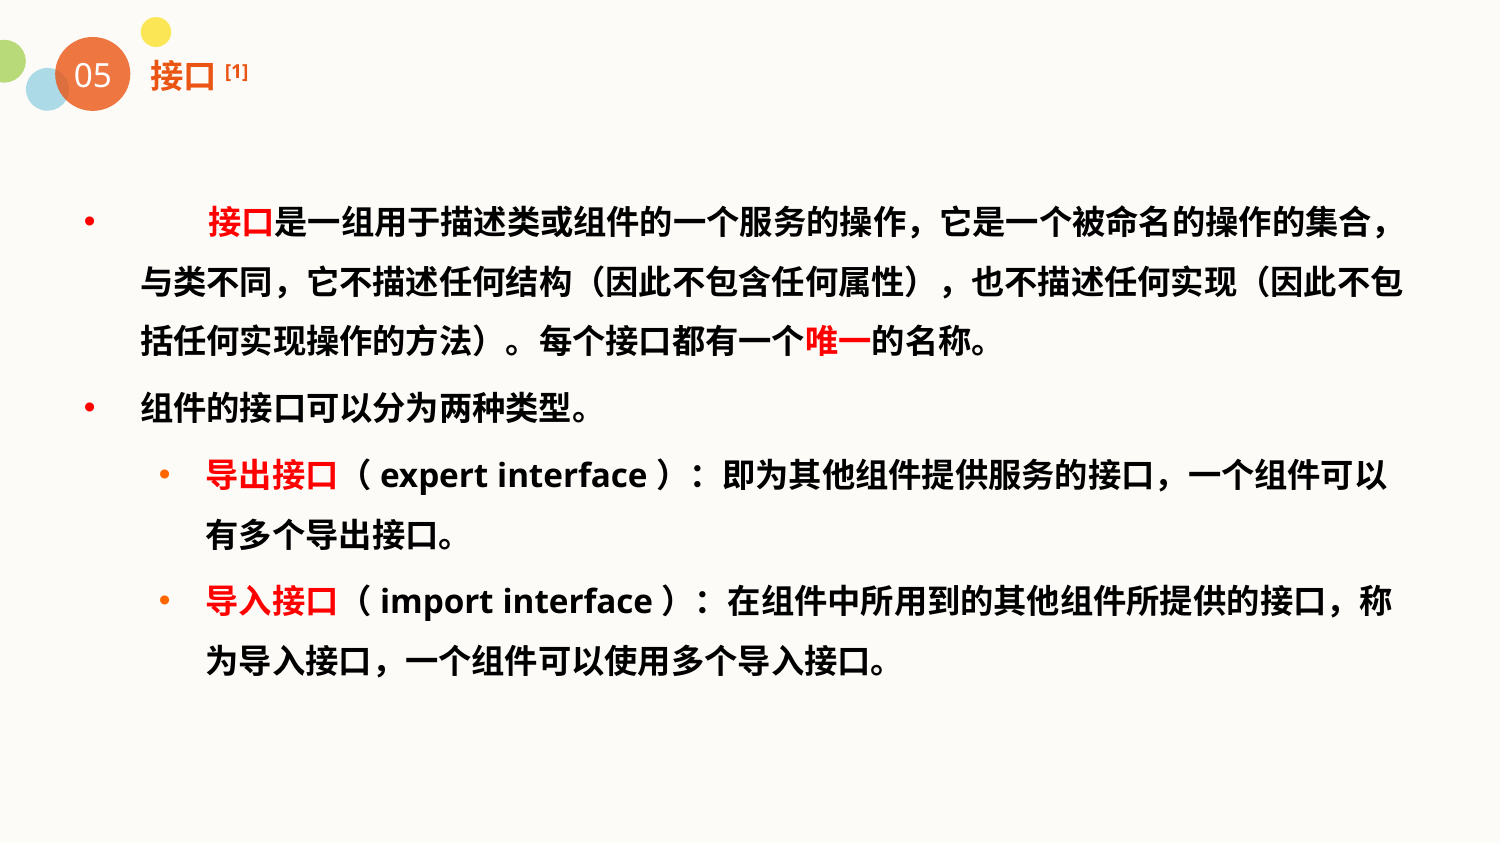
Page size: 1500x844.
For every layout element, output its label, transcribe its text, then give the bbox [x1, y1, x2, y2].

text_box 05 [65, 53, 121, 94]
text_box 接口[1] [150, 55, 455, 96]
text_box 接口是一组用于描述类或组件的一个服务的操作，它是一个被命名的操作的集合，与类不同，它不描述任何结构（因此不包含任何属性），也不描述任何实现（因此不包括任何实现操作的方法）。每个接口都有一个唯一的名称。 组件的接口可以分为两种类型。 导出接口（expert interface）：即为其他组件提供服务的接口，一个组件可以有多个导出接口。 导入接口（import interface）：在组件中所用到的其他组件所提供的接口，称为导入接口，一个组件可以使用多个导入接口。 [69, 173, 1424, 844]
text_box [25, 67, 66, 111]
text_box [140, 17, 172, 48]
text_box [55, 36, 131, 111]
text_box [0, 39, 26, 83]
